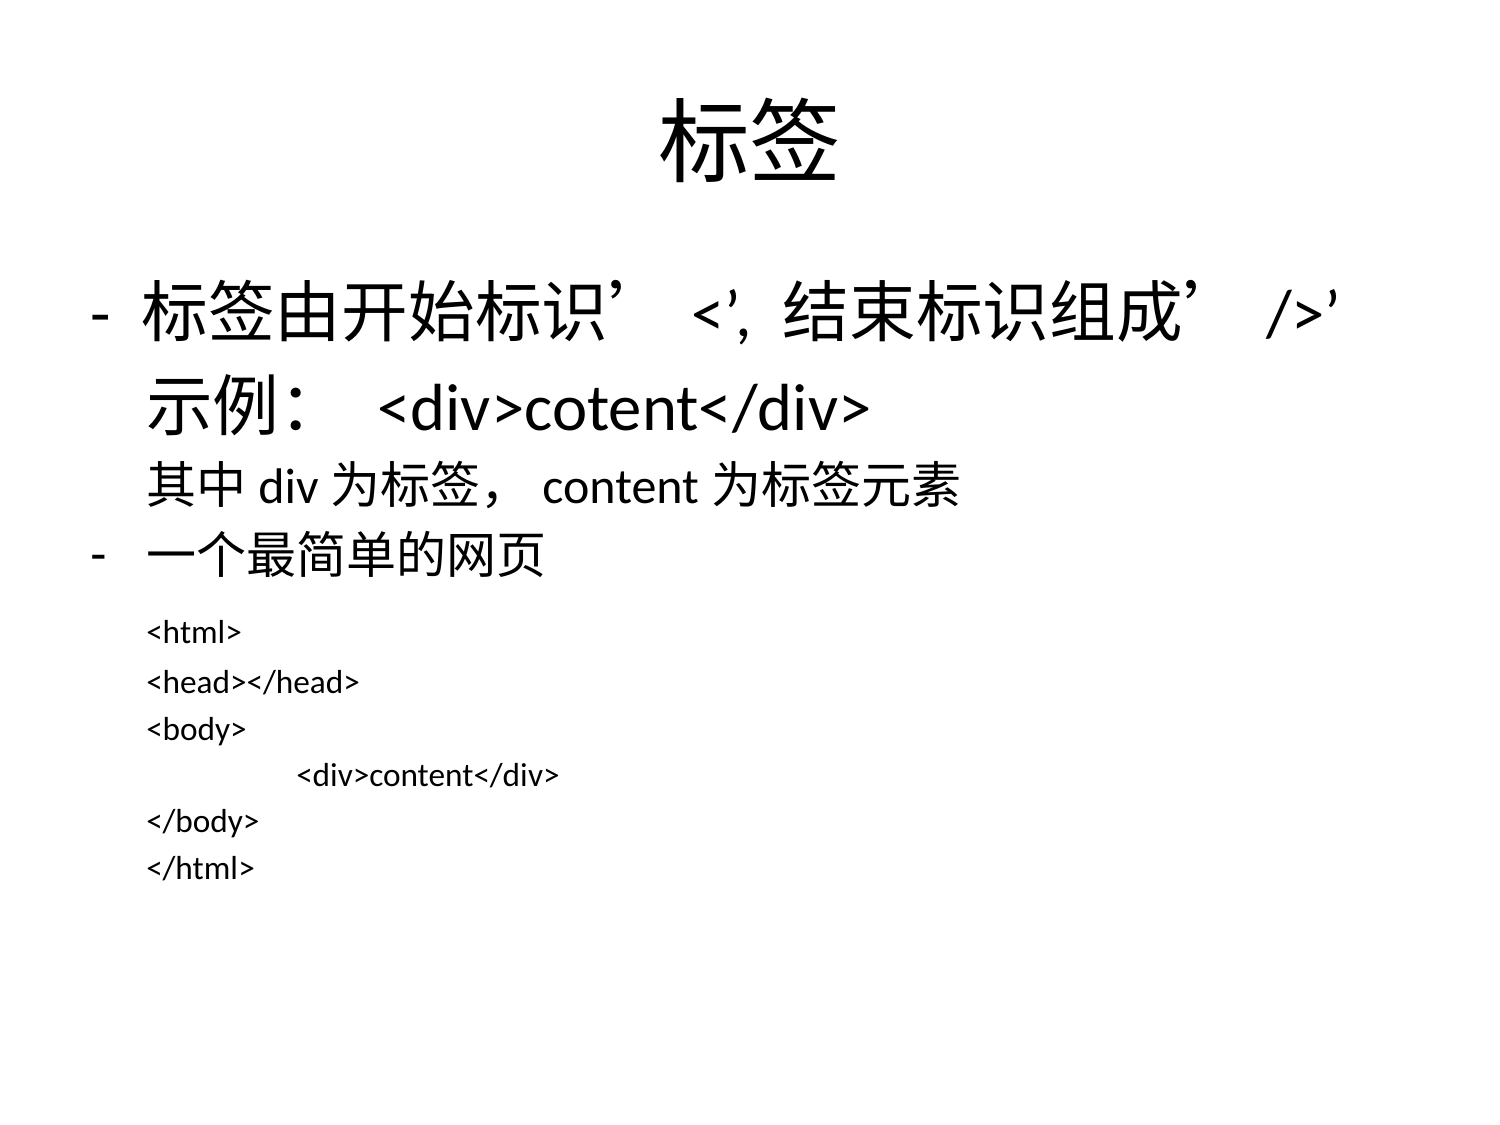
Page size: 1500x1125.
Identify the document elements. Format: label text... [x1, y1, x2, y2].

title 标签 [75, 45, 1425, 233]
list - 标签由开始标识’<’, 结束标识组成’/>’ 示例： <div>cotent</div> 其中div为标签，content为标签元素 一个最简单的网页 <html> <head></head> <body> <div>content</div> </body> </html> [75, 262, 1425, 1005]
